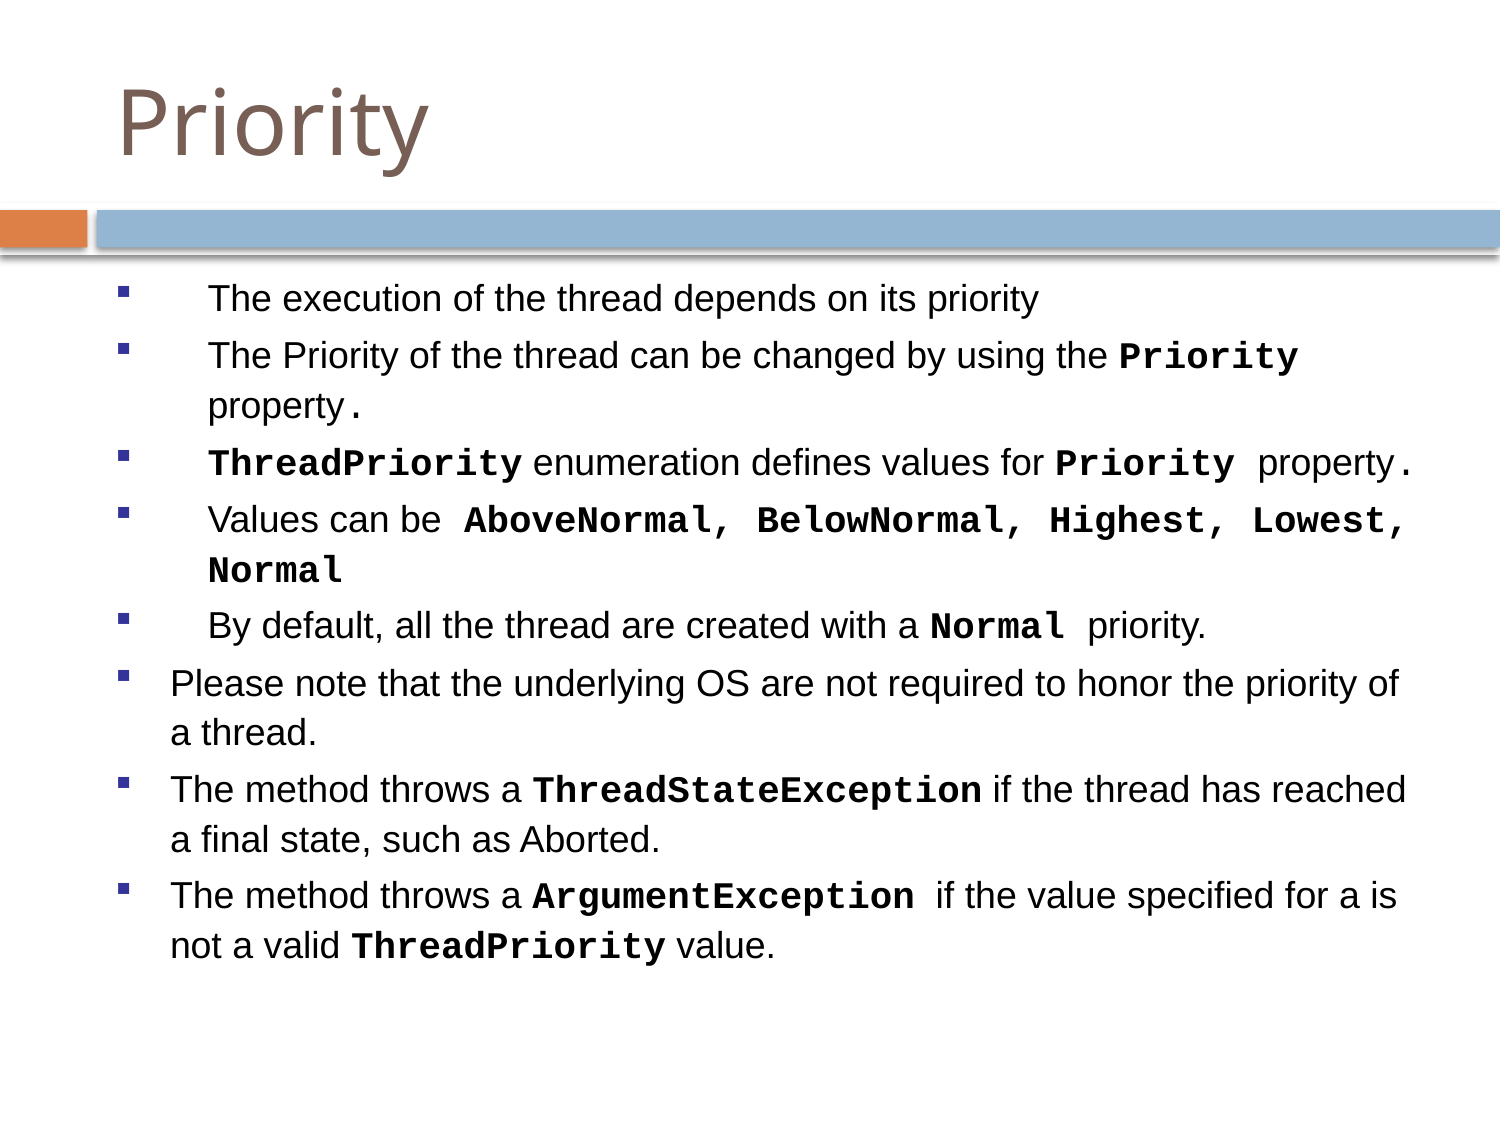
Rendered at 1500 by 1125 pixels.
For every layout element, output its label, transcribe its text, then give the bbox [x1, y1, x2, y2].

title Priority [100, 37, 1438, 200]
list The execution of the thread depends on its priority The Priority of the thread can be changed by using the Priority property. ThreadPriority enumeration defines values for Priority property. Values can be AboveNormal, BelowNormal, Highest, Lowest, Normal By default, all the thread are created with a Normal priority. Please note that the underlying OS are not required to honor the priority of a thread. The method throws a ThreadStateException if the thread has reached a final state, such as Aborted. The method throws a ArgumentException if the value specified for a is not a valid ThreadPriority value. [100, 262, 1438, 1000]
